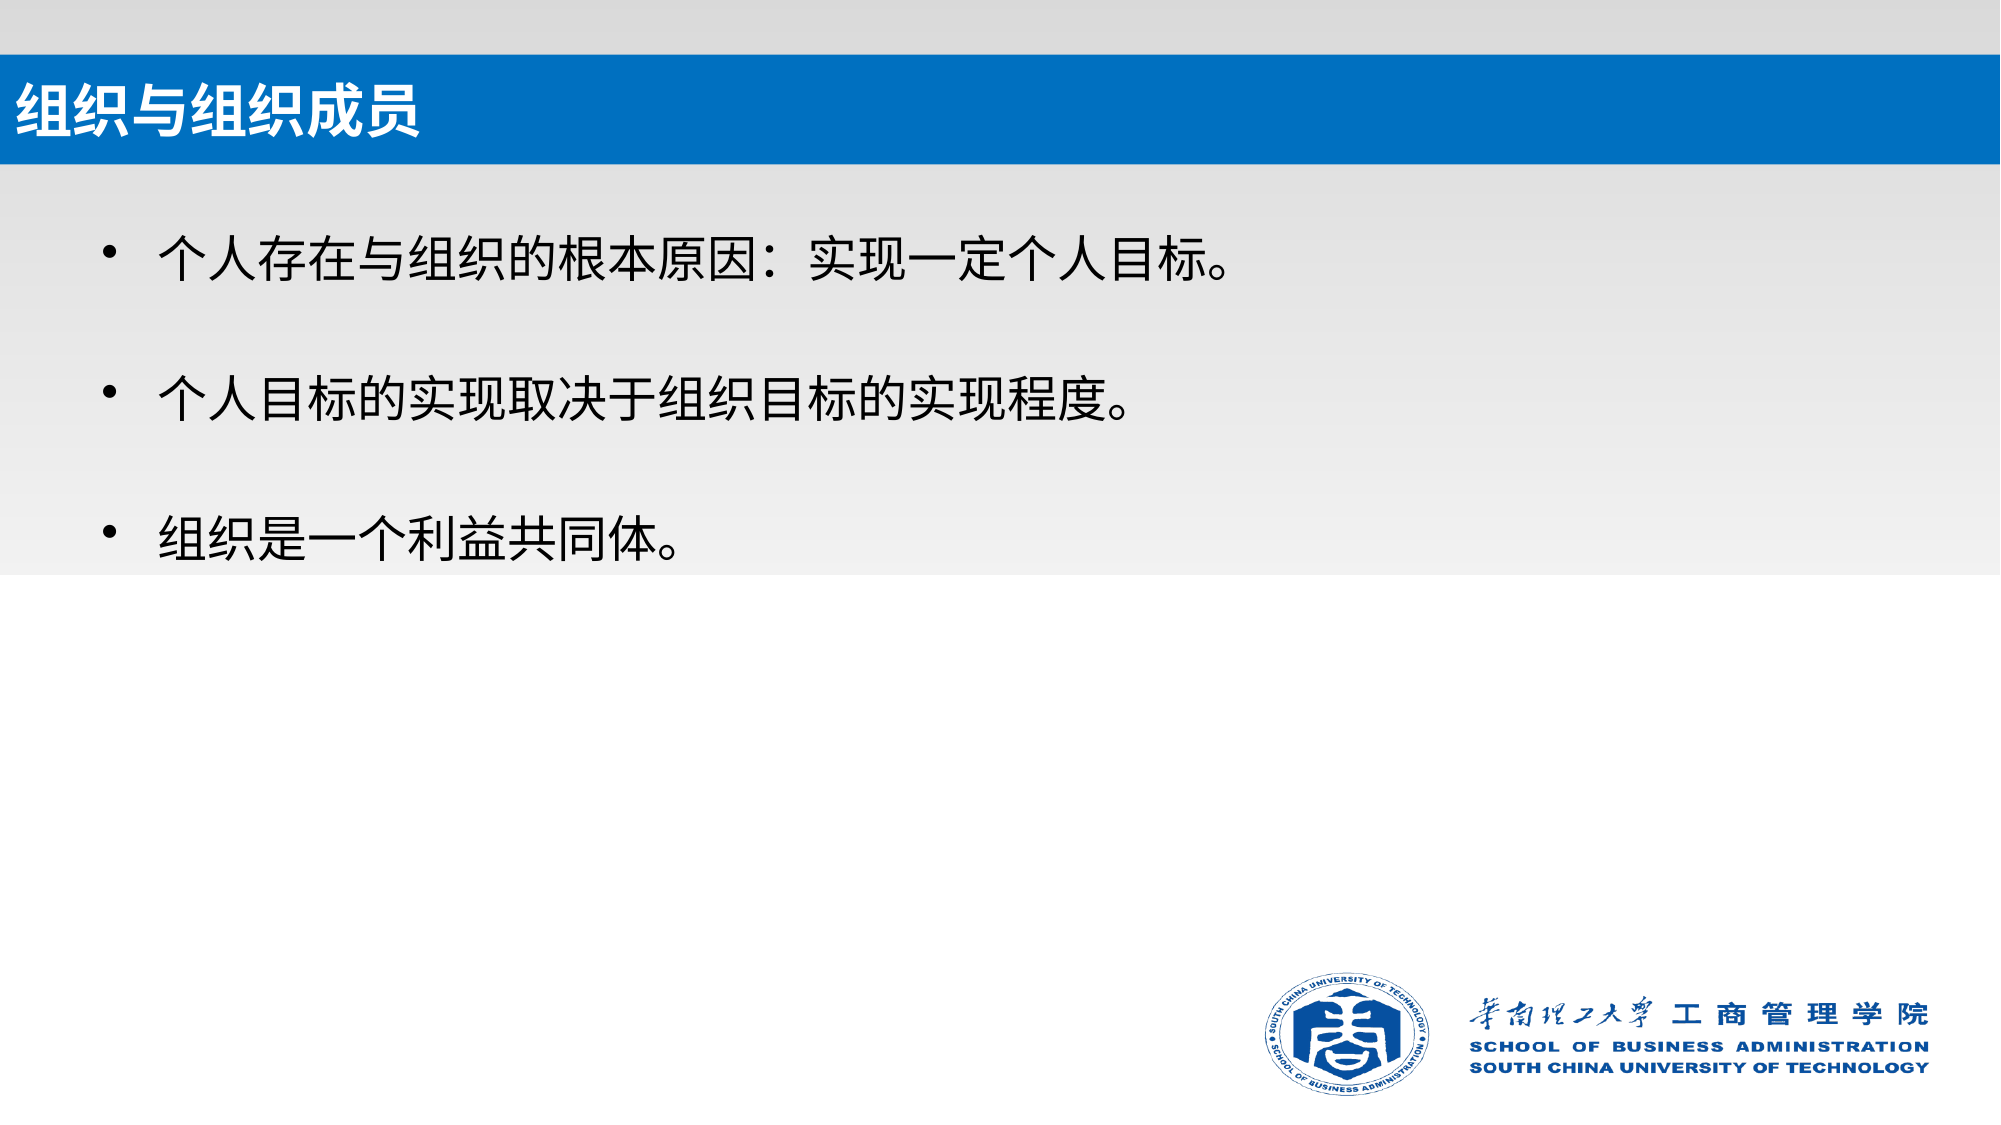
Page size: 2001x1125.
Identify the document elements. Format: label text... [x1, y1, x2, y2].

list 个人存在与组织的根本原因：实现一定个人目标。 个人目标的实现取决于组织目标的实现程度。 组织是一个利益共同体。 [86, 219, 1898, 1006]
title 组织与组织成员 [0, 54, 2000, 165]
picture [1241, 941, 1961, 1125]
